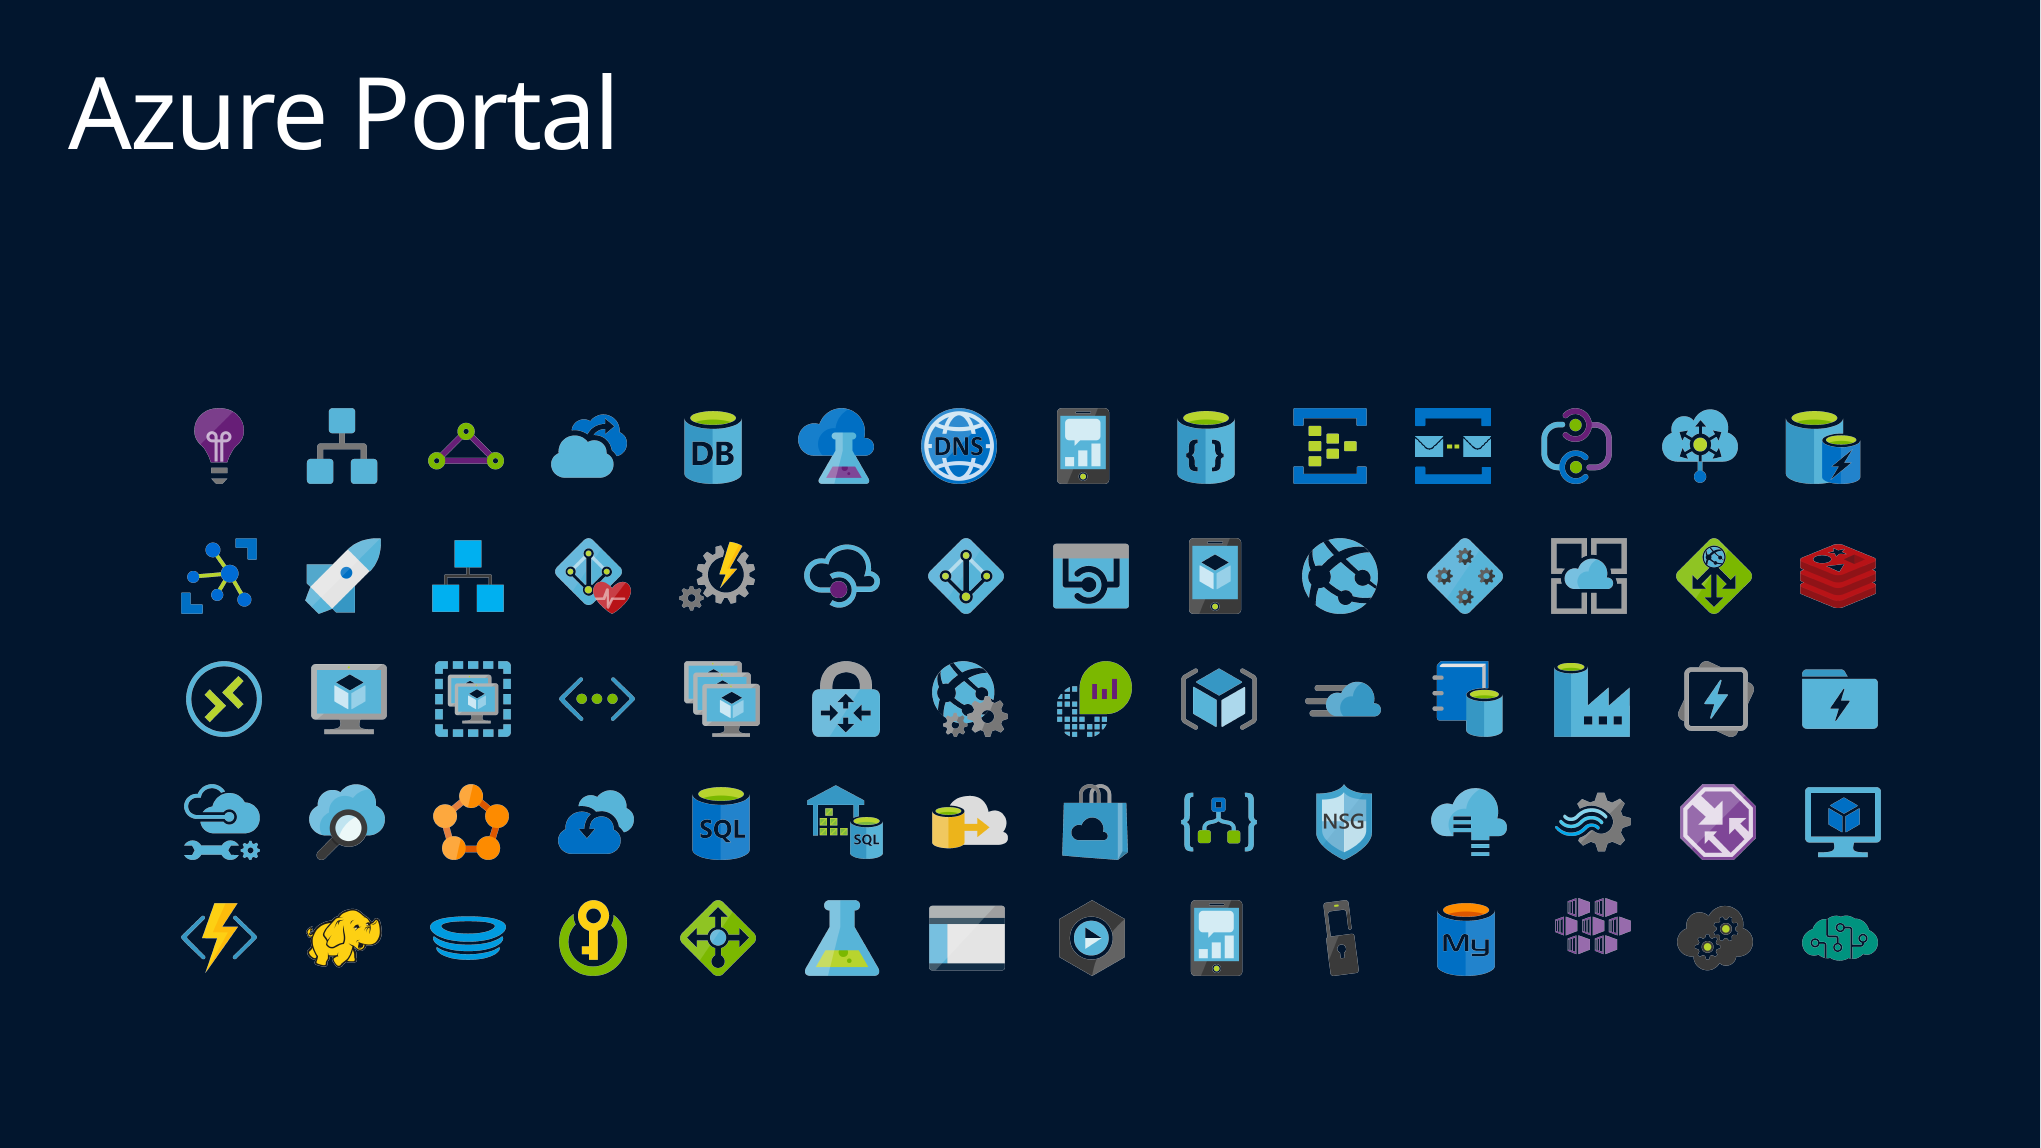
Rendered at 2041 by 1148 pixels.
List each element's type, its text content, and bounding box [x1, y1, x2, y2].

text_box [181, 408, 1881, 976]
title Azure Portal [45, 48, 1996, 199]
